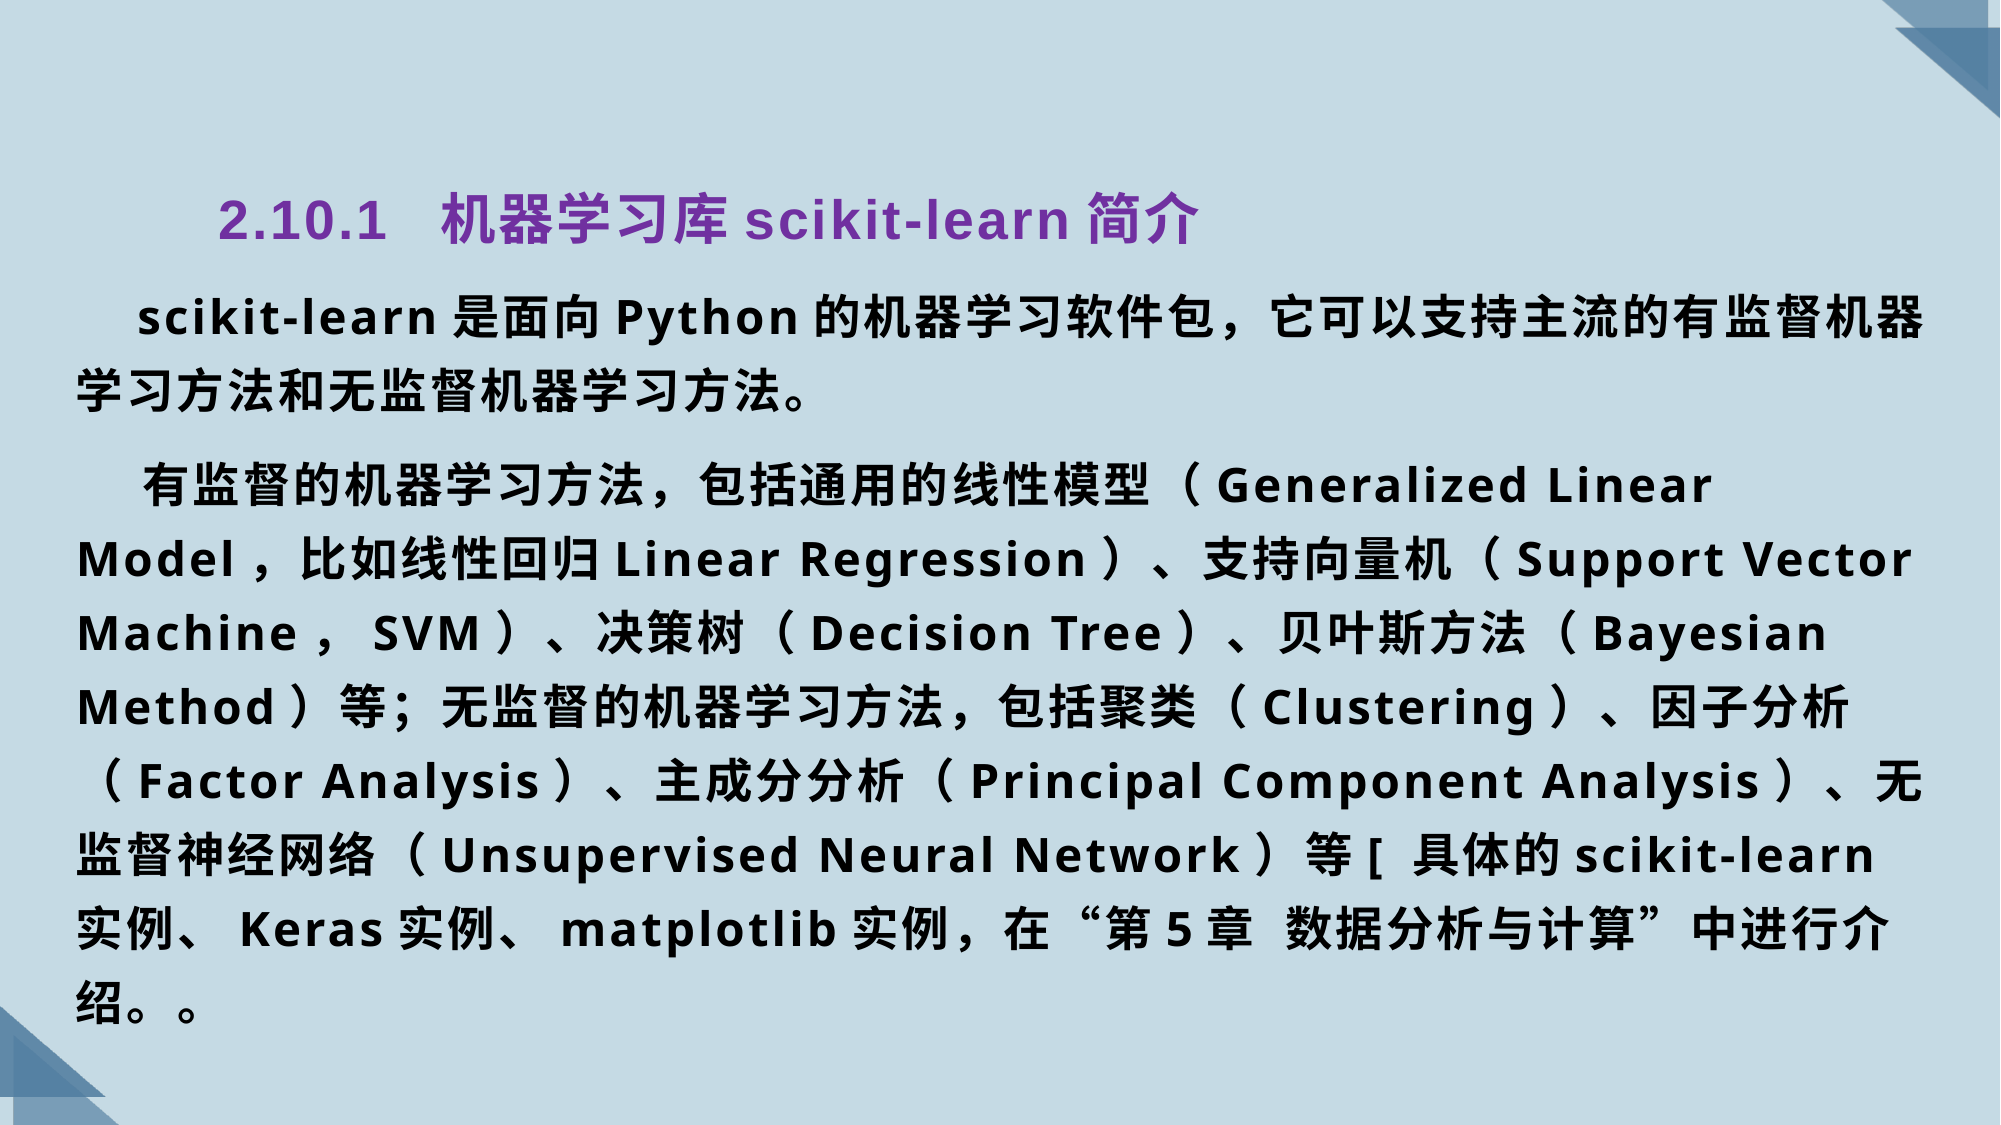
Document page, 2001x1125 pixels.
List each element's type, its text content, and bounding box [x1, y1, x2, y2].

picture [1882, 0, 2000, 118]
picture [0, 1006, 119, 1125]
list 2.10.1 机器学习库scikit-learn简介 scikit-learn是面向Python的机器学习软件包，它可以支持主流的有监督机器学习方法和无监督机器学习方法。 有监督的机器学习方法，包括通用的线性模型（Generalized Linear Model，比如线性回归Linear Regression）、支持向量机（Support Vector Machine，SVM）、决策树（Decision Tree）、贝叶斯方法（Bayesian Method）等；无监督的机器学习方法，包括聚类（Clustering）、因子分析（Factor Analysis）、主成分分析（Principal Component Analysis）、无监督神经网络（Unsupervised Neural Network）等[ 具体的scikit-learn实例、Keras实例、matplotlib实例，在“第5章 数据分析与计算”中进行介绍。。 [61, 156, 1949, 1041]
